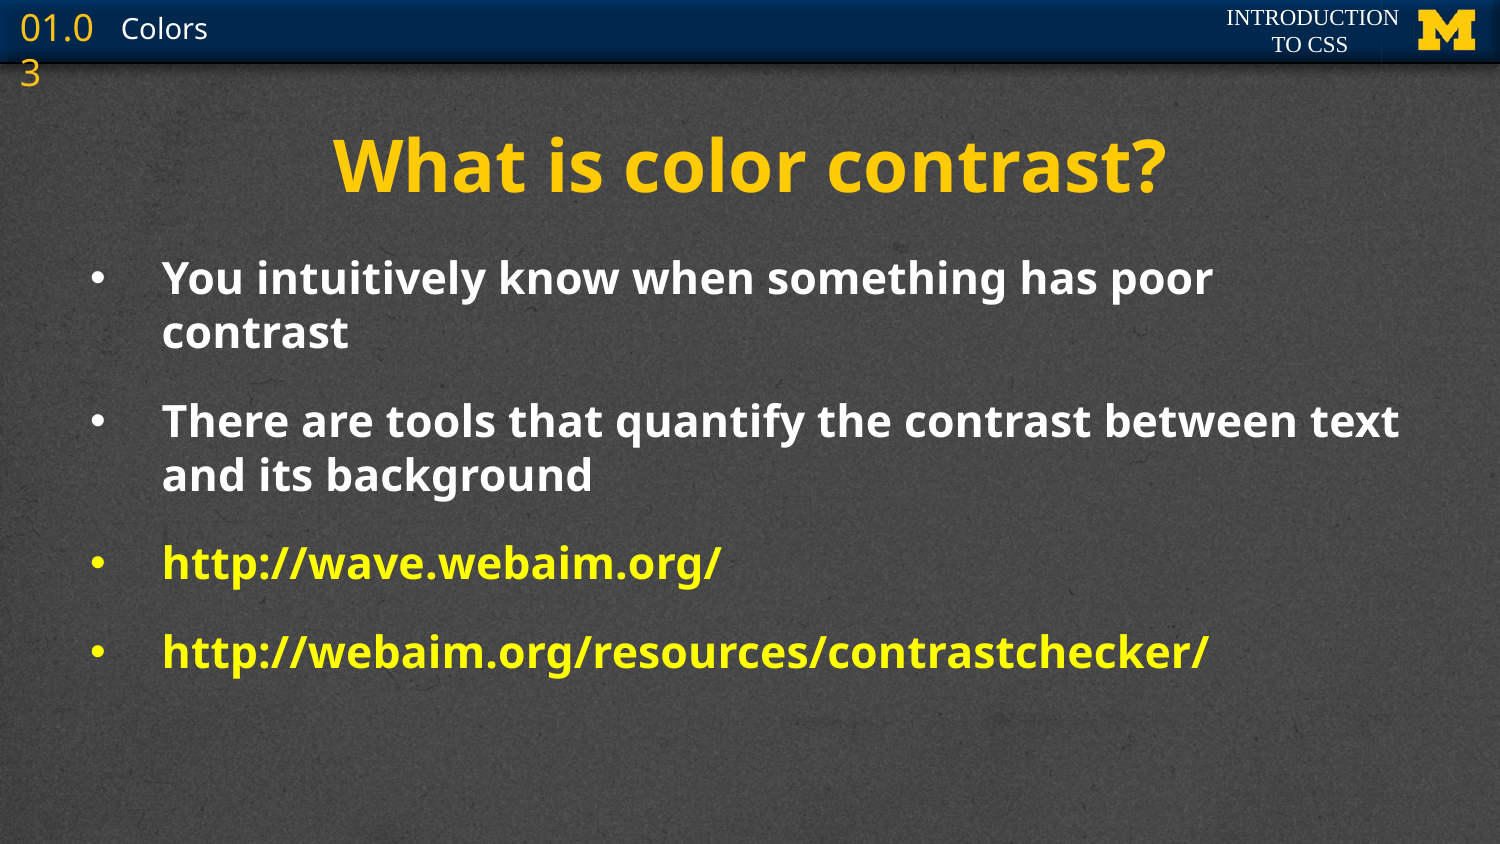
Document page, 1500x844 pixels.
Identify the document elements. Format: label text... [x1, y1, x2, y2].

title What is color contrast? [58, 111, 1443, 227]
picture [0, 0, 1500, 844]
list You intuitively know when something has poor contrast There are tools that quantify the contrast between text and its background http://wave.webaim.org/ http://webaim.org/resources/contrastchecker/ [75, 242, 1425, 687]
